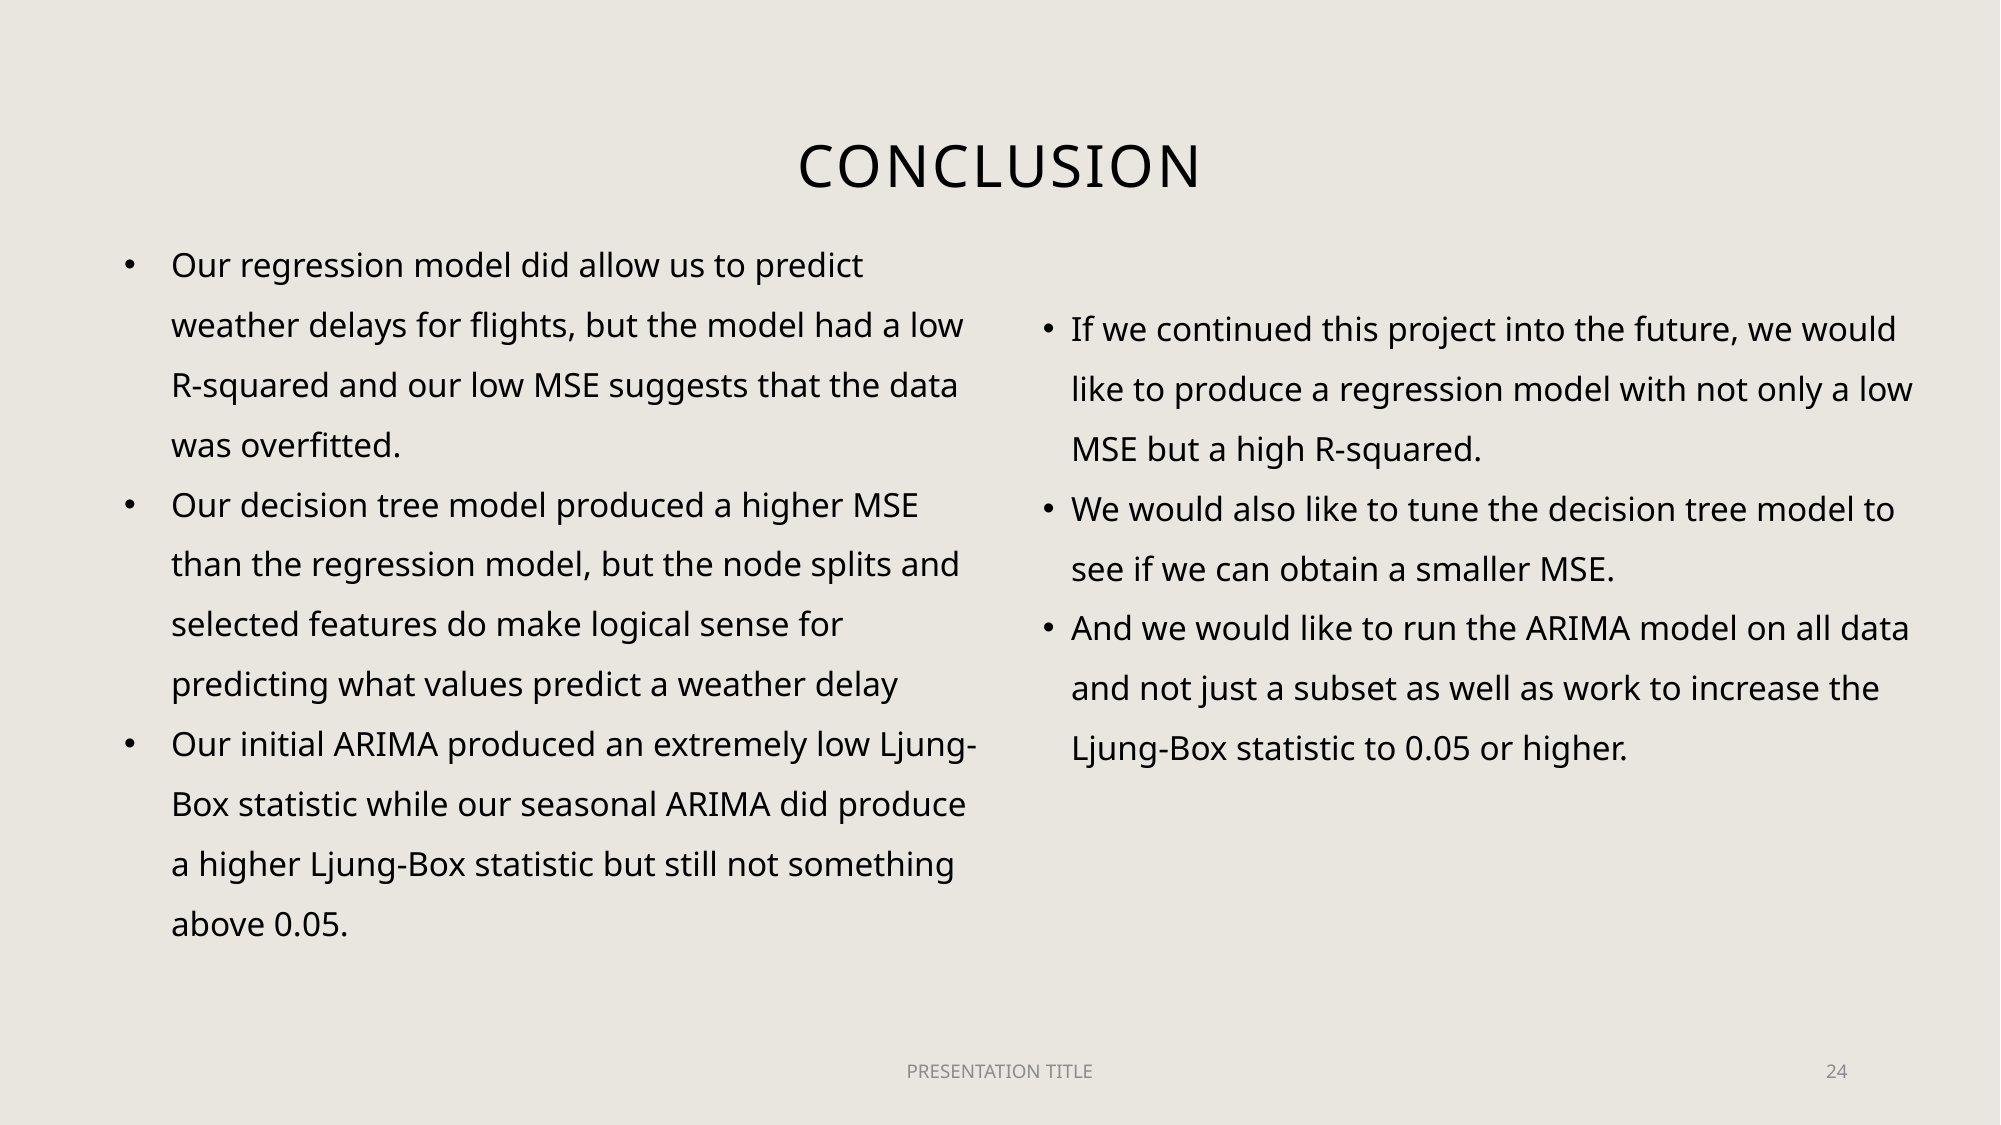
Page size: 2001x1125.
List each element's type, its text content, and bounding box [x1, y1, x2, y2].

text_box If we continued this project into the future, we would like to produce a regression model with not only a low MSE but a high R-squared. We would also like to tune the decision tree model to see if we can obtain a smaller MSE. And we would like to run the ARIMA model on all data and not just a subset as well as work to increase the Ljung-Box statistic to 0.05 or higher. [1027, 280, 1942, 775]
title Conclusion [137, 59, 1863, 278]
slide_number 24 [1412, 1042, 1863, 1103]
text_box Our regression model did allow us to predict weather delays for flights, but the model had a low R-squared and our low MSE suggests that the data was overfitted. Our decision tree model produced a higher MSE than the regression model, but the node splits and selected features do make logical sense for predicting what values predict a weather delay Our initial ARIMA produced an extremely low Ljung-Box statistic while our seasonal ARIMA did produce a higher Ljung-Box statistic but still not something above 0.05. [109, 216, 1000, 978]
footer PRESENTATION TITLE [662, 1042, 1338, 1103]
